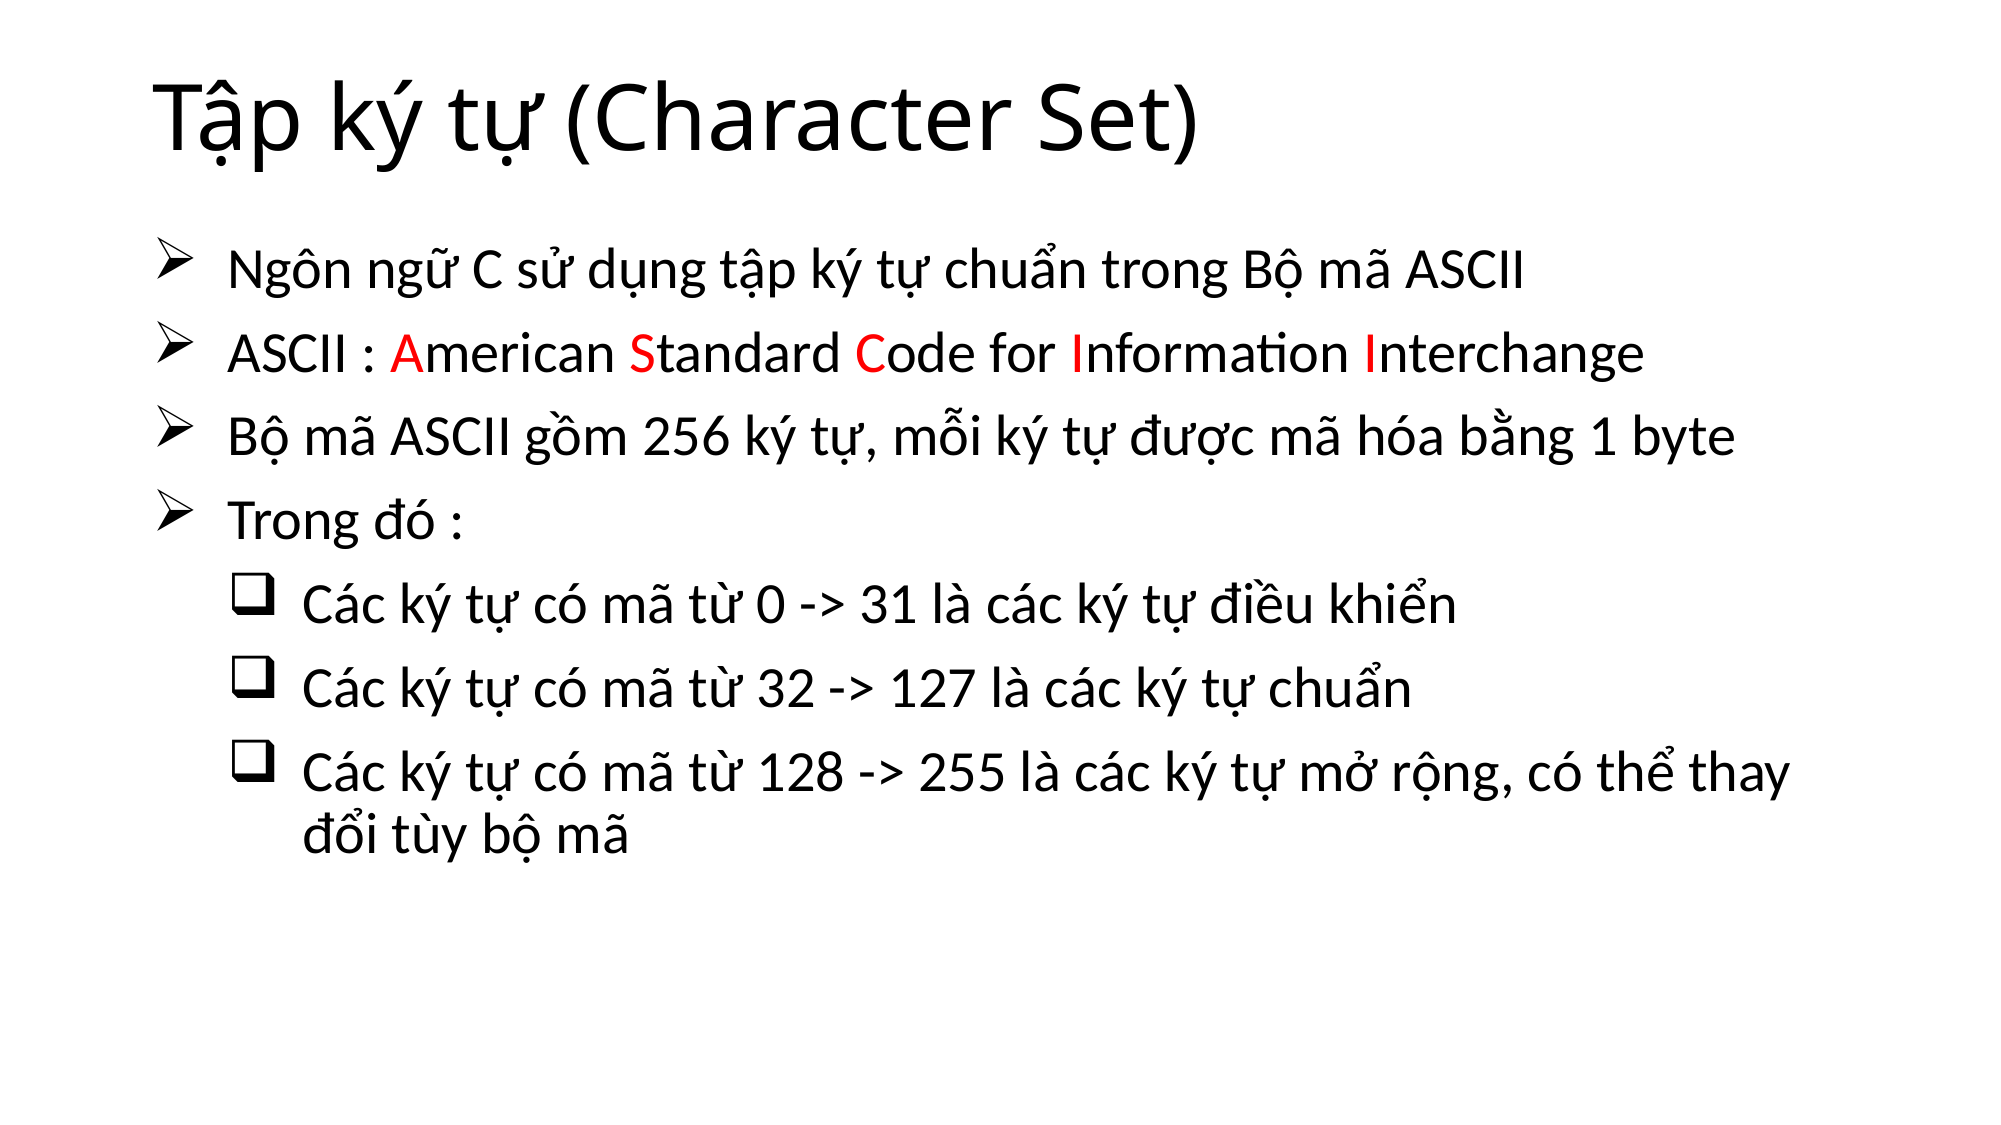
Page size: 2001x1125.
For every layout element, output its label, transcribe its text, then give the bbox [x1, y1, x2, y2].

title Tập ký tự (Character Set) [137, 32, 1863, 210]
list Ngôn ngữ C sử dụng tập ký tự chuẩn trong Bộ mã ASCII ASCII : American Standard Code for Information Interchange Bộ mã ASCII gồm 256 ký tự, mỗi ký tự được mã hóa bằng 1 byte Trong đó : Các ký tự có mã từ 0 -> 31 là các ký tự điều khiển Các ký tự có mã từ 32 -> 127 là các ký tự chuẩn Các ký tự có mã từ 128 -> 255 là các ký tự mở rộng, có thể thay đổi tùy bộ mã [137, 230, 1863, 1043]
